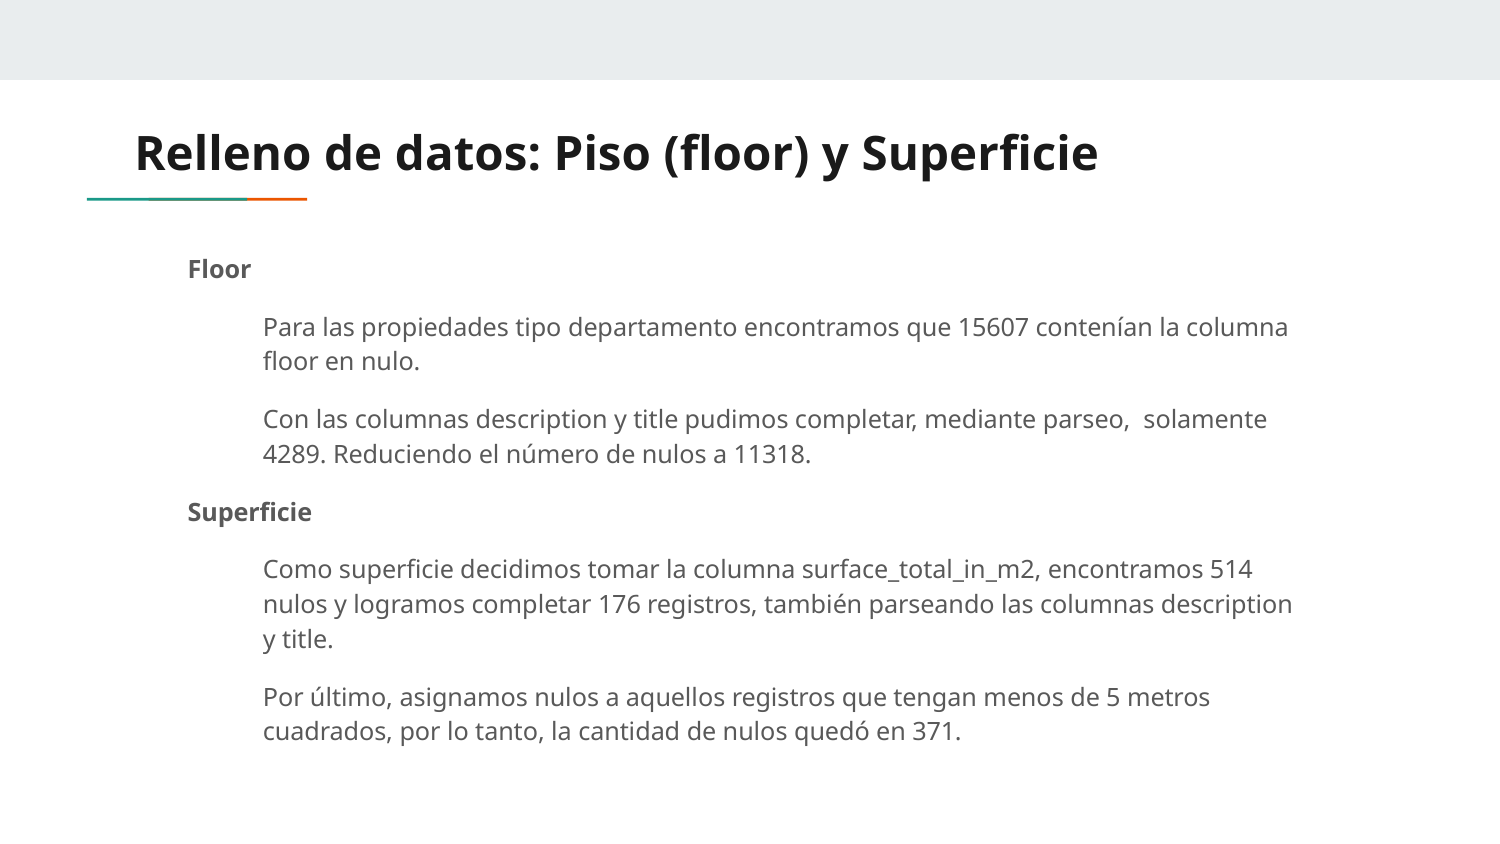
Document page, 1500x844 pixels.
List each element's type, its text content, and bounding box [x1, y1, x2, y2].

list Floor Para las propiedades tipo departamento encontramos que 15607 contenían la columna floor en nulo. Con las columnas description y title pudimos completar, mediante parseo, solamente 4289. Reduciendo el número de nulos a 11318. Superficie Como superficie decidimos tomar la columna surface_total_in_m2, encontramos 514 nulos y logramos completar 176 registros, también parseando las columnas description y title. Por último, asignamos nulos a aquellos registros que tengan menos de 5 metros cuadrados, por lo tanto, la cantidad de nulos quedó en 371. [172, 233, 1328, 765]
title Relleno de datos: Piso (floor) y Superficie [119, 107, 1381, 196]
